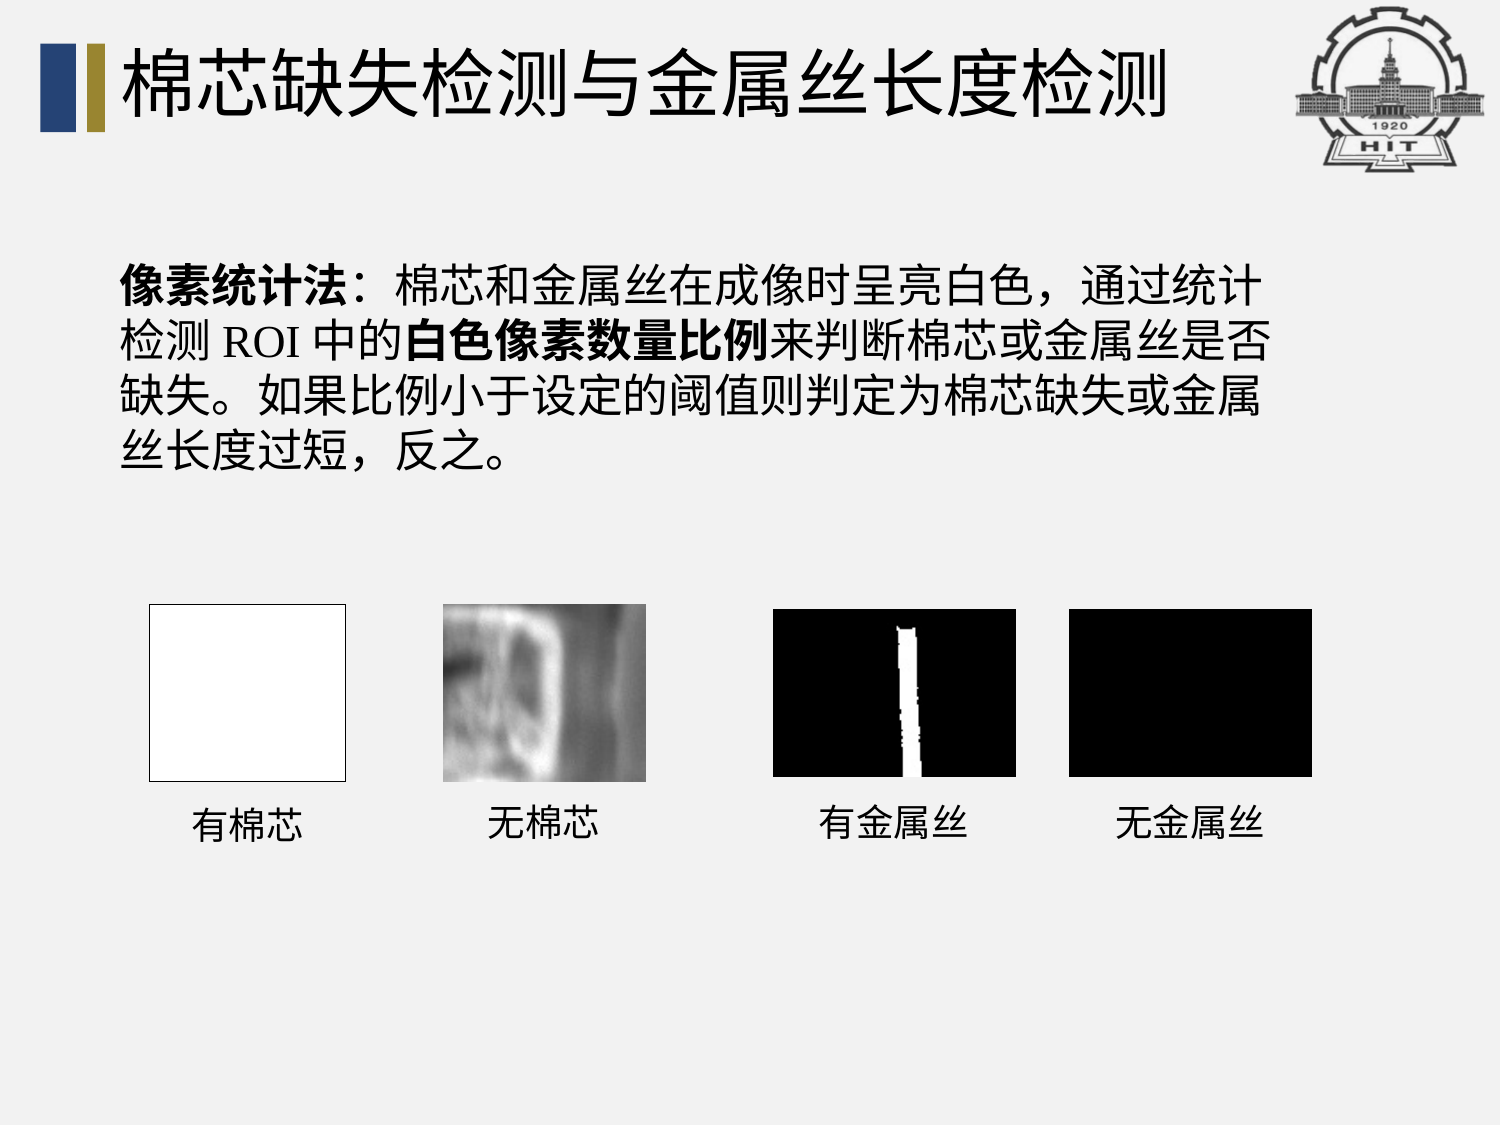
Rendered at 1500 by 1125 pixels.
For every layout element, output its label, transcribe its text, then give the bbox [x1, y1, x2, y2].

text_box 有棉芯 [176, 794, 319, 855]
picture [149, 604, 346, 782]
picture [443, 604, 646, 782]
picture [773, 609, 1016, 777]
text_box 无金属丝 [1100, 791, 1281, 852]
picture [1069, 609, 1312, 777]
title 棉芯缺失检测与金属丝长度检测 [104, 43, 1262, 132]
text_box 有金属丝 [804, 791, 984, 852]
text_box 无棉芯 [473, 791, 616, 852]
text_box 像素统计法：棉芯和金属丝在成像时呈亮白色，通过统计检测ROI中的白色像素数量比例来判断棉芯或金属丝是否缺失。如果比例小于设定的阈值则判定为棉芯缺失或金属丝长度过短，反之。 [104, 248, 1312, 484]
